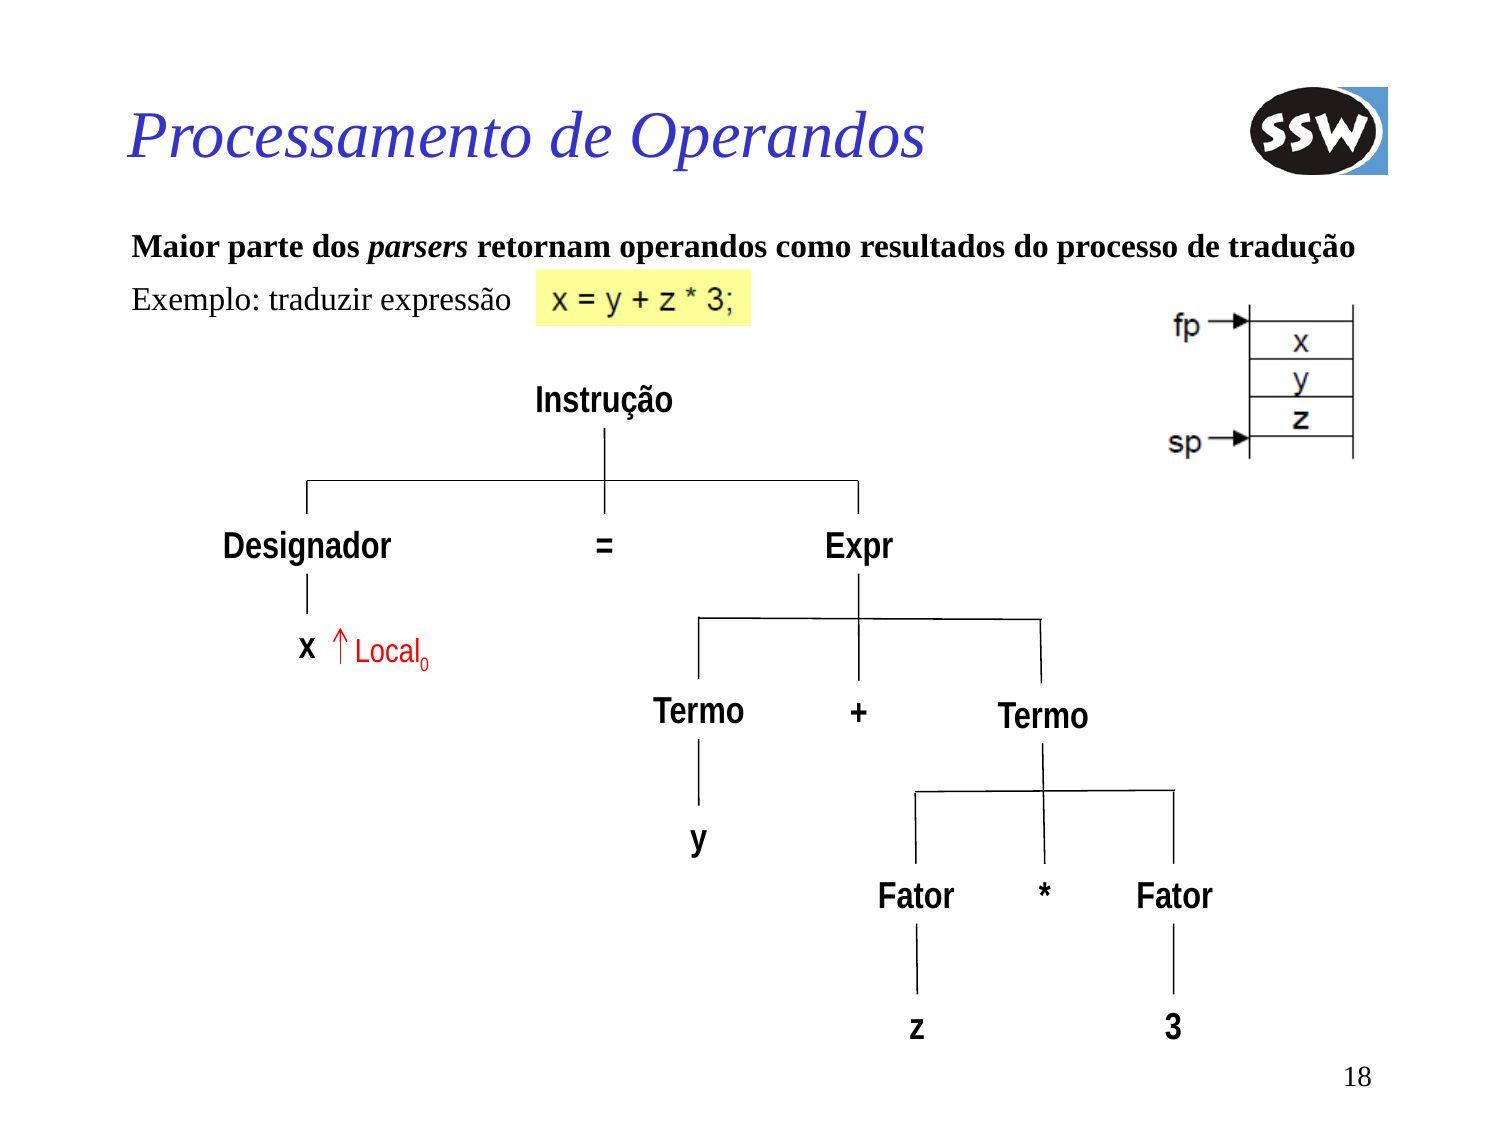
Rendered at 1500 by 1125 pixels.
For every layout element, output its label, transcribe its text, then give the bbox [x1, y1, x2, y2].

text_box Designador [312, 513, 407, 574]
text_box Designador [208, 513, 301, 574]
text_box Instrução [520, 367, 689, 428]
text_box Fator [922, 863, 970, 924]
picture [1250, 87, 1388, 175]
text_box x [283, 613, 331, 674]
text_box Termo [703, 679, 760, 739]
text_box Expr [865, 513, 909, 574]
text_box Fator [1121, 863, 1168, 924]
text_box = [580, 513, 629, 574]
text_box * [1023, 863, 1066, 924]
text_box Expr [810, 513, 852, 574]
text_box Maior parte dos parsers retornam operandos como resultados do processo de tradução Exemplo: traduzir expressão [116, 216, 1410, 325]
text_box 3 [1150, 994, 1198, 1055]
text_box Termo [982, 683, 1034, 743]
text_box Termo [1050, 683, 1104, 743]
text_box z [894, 994, 940, 1055]
title Processamento de Operandos [112, 74, 1238, 188]
picture [1118, 275, 1398, 508]
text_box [1039, 619, 1046, 865]
text_box Termo [638, 679, 693, 739]
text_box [338, 621, 446, 678]
text_box Fator [863, 863, 909, 924]
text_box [911, 994, 920, 999]
text_box + [835, 680, 883, 741]
text_box Fator [1178, 863, 1228, 924]
picture [535, 268, 753, 327]
slide_number 18 [1074, 1049, 1388, 1101]
text_box y [675, 805, 723, 866]
